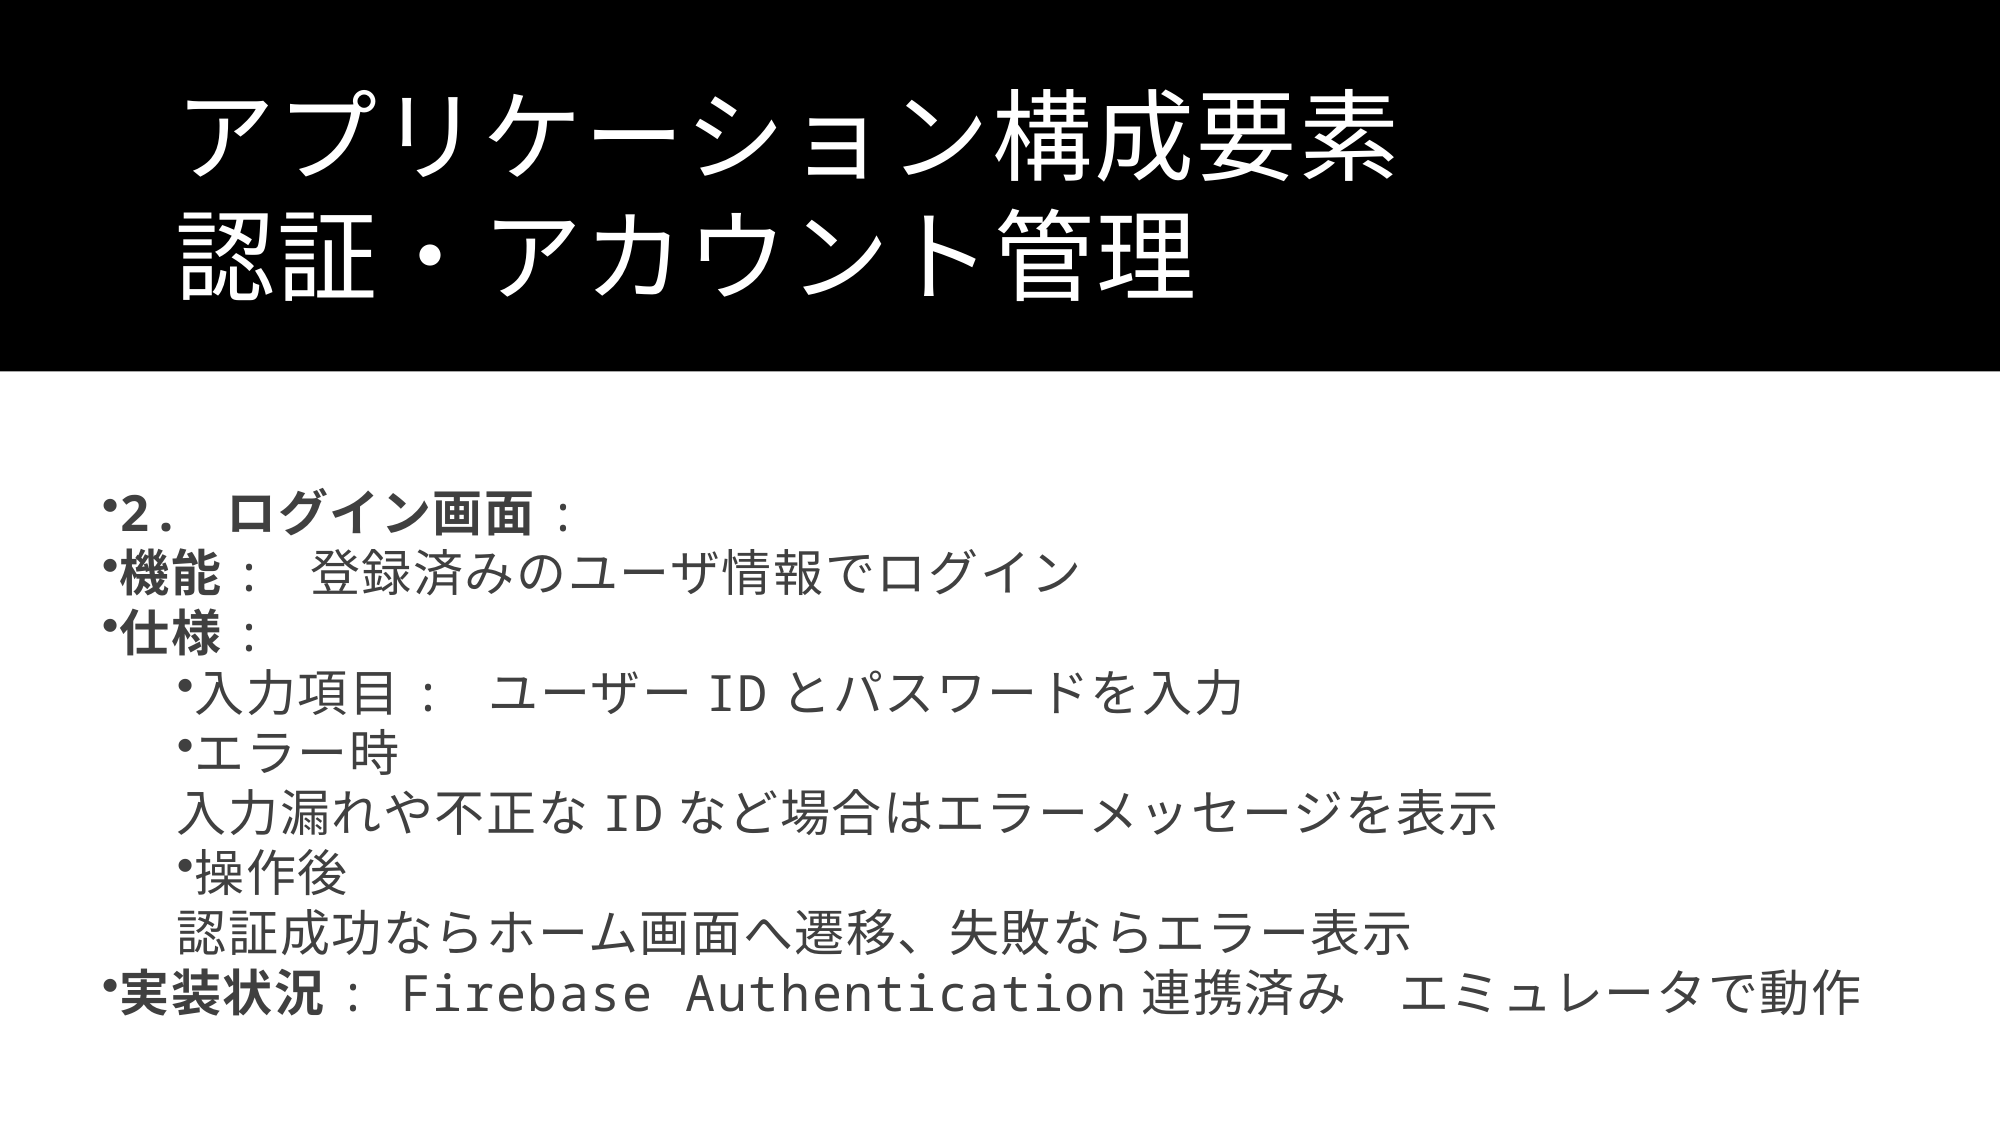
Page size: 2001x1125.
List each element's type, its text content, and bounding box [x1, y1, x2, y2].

title アプリケーション構成要素 認証・アカウント管理 [157, 52, 1842, 332]
list 2. ログイン画面: 機能: 登録済みのユーザ情報でログイン 仕様: 入力項目: ユーザーIDとパスワードを入力 エラー時 入力漏れや不正なIDなど場合はエラーメッセージを表示 操作後 認証成功ならホーム画面へ遷移、失敗ならエラー表示 実装状況: Firebase Authentication連携済み エミュレータで動作 [86, 424, 1913, 1078]
